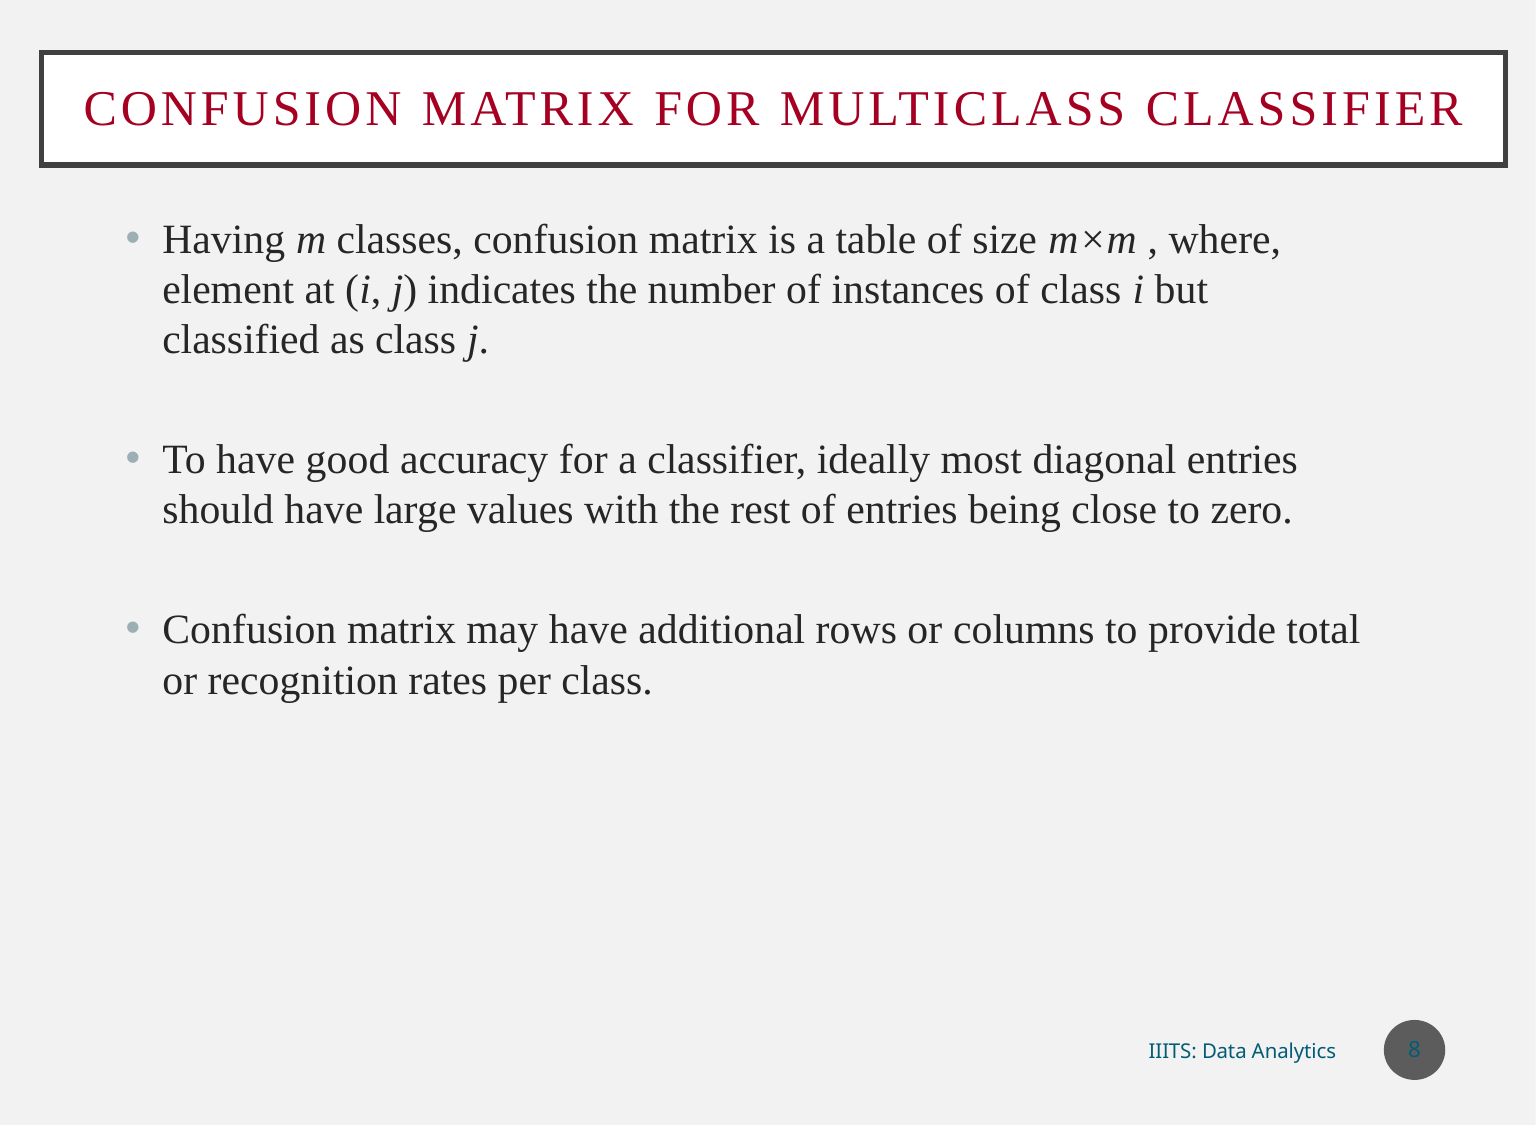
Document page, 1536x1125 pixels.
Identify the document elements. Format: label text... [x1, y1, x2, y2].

slide_number 8 [1383, 1019, 1446, 1080]
slide_number IIITS: Data Analytics [1004, 1023, 1351, 1077]
title Confusion Matrix for Multiclass Classifier [39, 50, 1508, 168]
list Having m classes, confusion matrix is a table of size m×m , where, element at (i, j) indicates the number of instances of class i but classified as class j. To have good accuracy for a classifier, ideally most diagonal entries should have large values with the rest of entries being close to zero. Confusion matrix may have additional rows or columns to provide total or recognition rates per class. [110, 204, 1387, 871]
